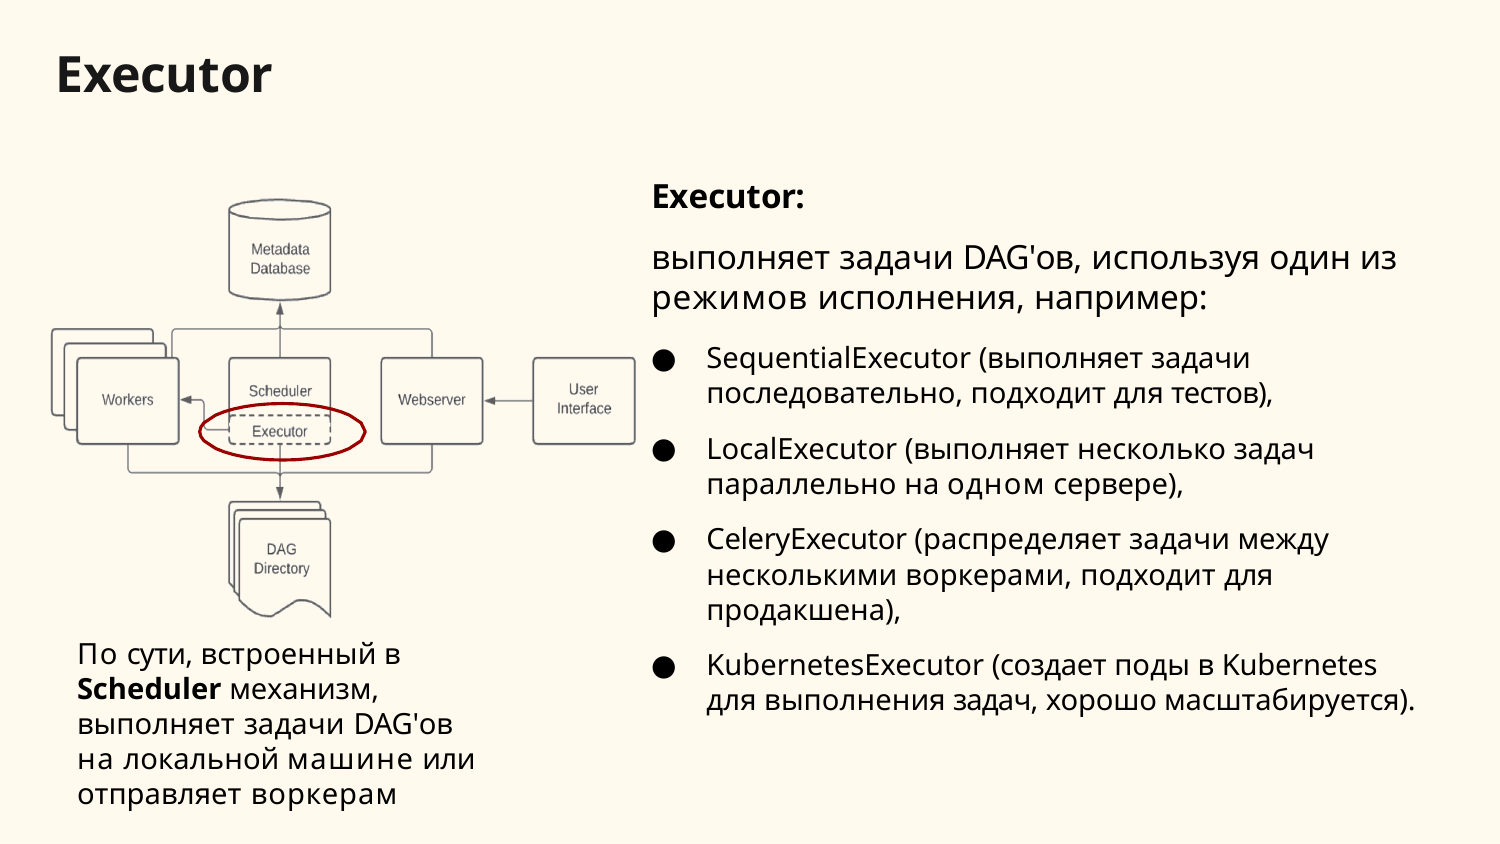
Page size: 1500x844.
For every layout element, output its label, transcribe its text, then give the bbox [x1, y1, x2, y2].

title Executor [53, 40, 1447, 153]
text_box По сути, встроенный в Scheduler механизм, выполняет задачи DAG'ов на локальной машине или отправляет воркерам [75, 648, 496, 811]
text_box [0, 154, 667, 639]
text_box SequentialExecutor (выполняет задачи последовательно, подходит для тестов), LocalExecutor (выполняет несколько задач параллельно на одном сервере), CeleryExecutor (распределяет задачи между несколькими воркерами, подходит для продакшена), KubernetesExecutor (создает поды в Kubernetes для выполнения задач, хорошо масштабируется). [649, 337, 1431, 717]
text_box Executor: выполняет задачи DAG'ов, используя один из режимов исполнения, например: [649, 152, 1450, 317]
